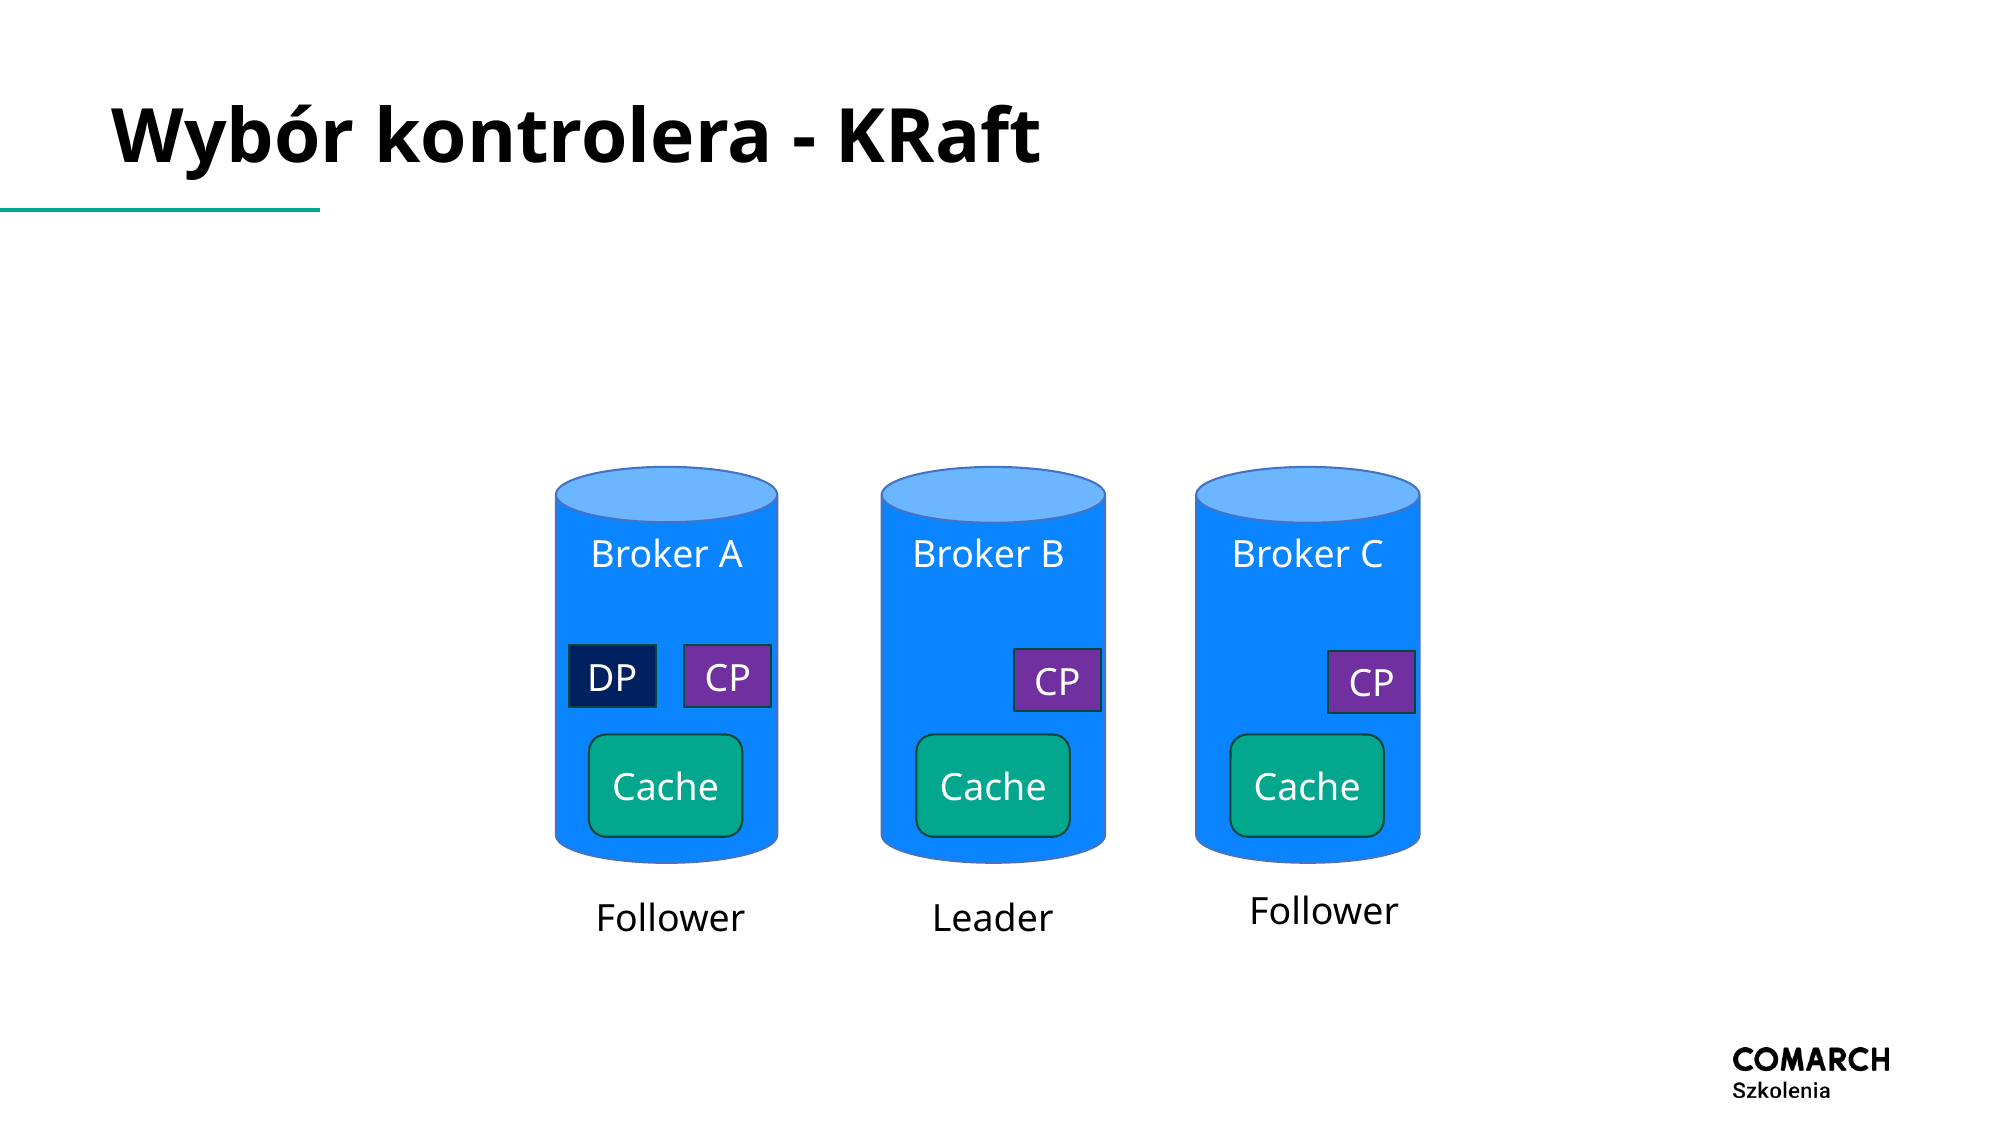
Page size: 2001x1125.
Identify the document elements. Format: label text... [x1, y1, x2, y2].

text_box Cache [588, 734, 743, 837]
text_box CP [684, 644, 772, 708]
picture [1733, 1047, 1889, 1098]
text_box Broker C [1196, 466, 1420, 863]
text_box Konsument [555, 466, 778, 522]
title Wybór kontrolera - KRaft [111, 0, 1889, 185]
text_box Pamięć [1196, 466, 1420, 522]
text_box [212, 511, 663, 572]
text_box CP [1013, 648, 1101, 712]
text_box Kafka [881, 466, 1105, 522]
text_box Cache [1230, 734, 1384, 837]
text_box Follower [1233, 879, 1415, 940]
text_box Broker A [555, 466, 778, 863]
text_box Leader [901, 886, 1084, 992]
text_box Follower [579, 886, 762, 947]
text_box DP [568, 644, 656, 708]
text_box CP [1328, 650, 1416, 713]
text_box Broker B [881, 466, 1106, 863]
text_box Cache [916, 734, 1070, 837]
